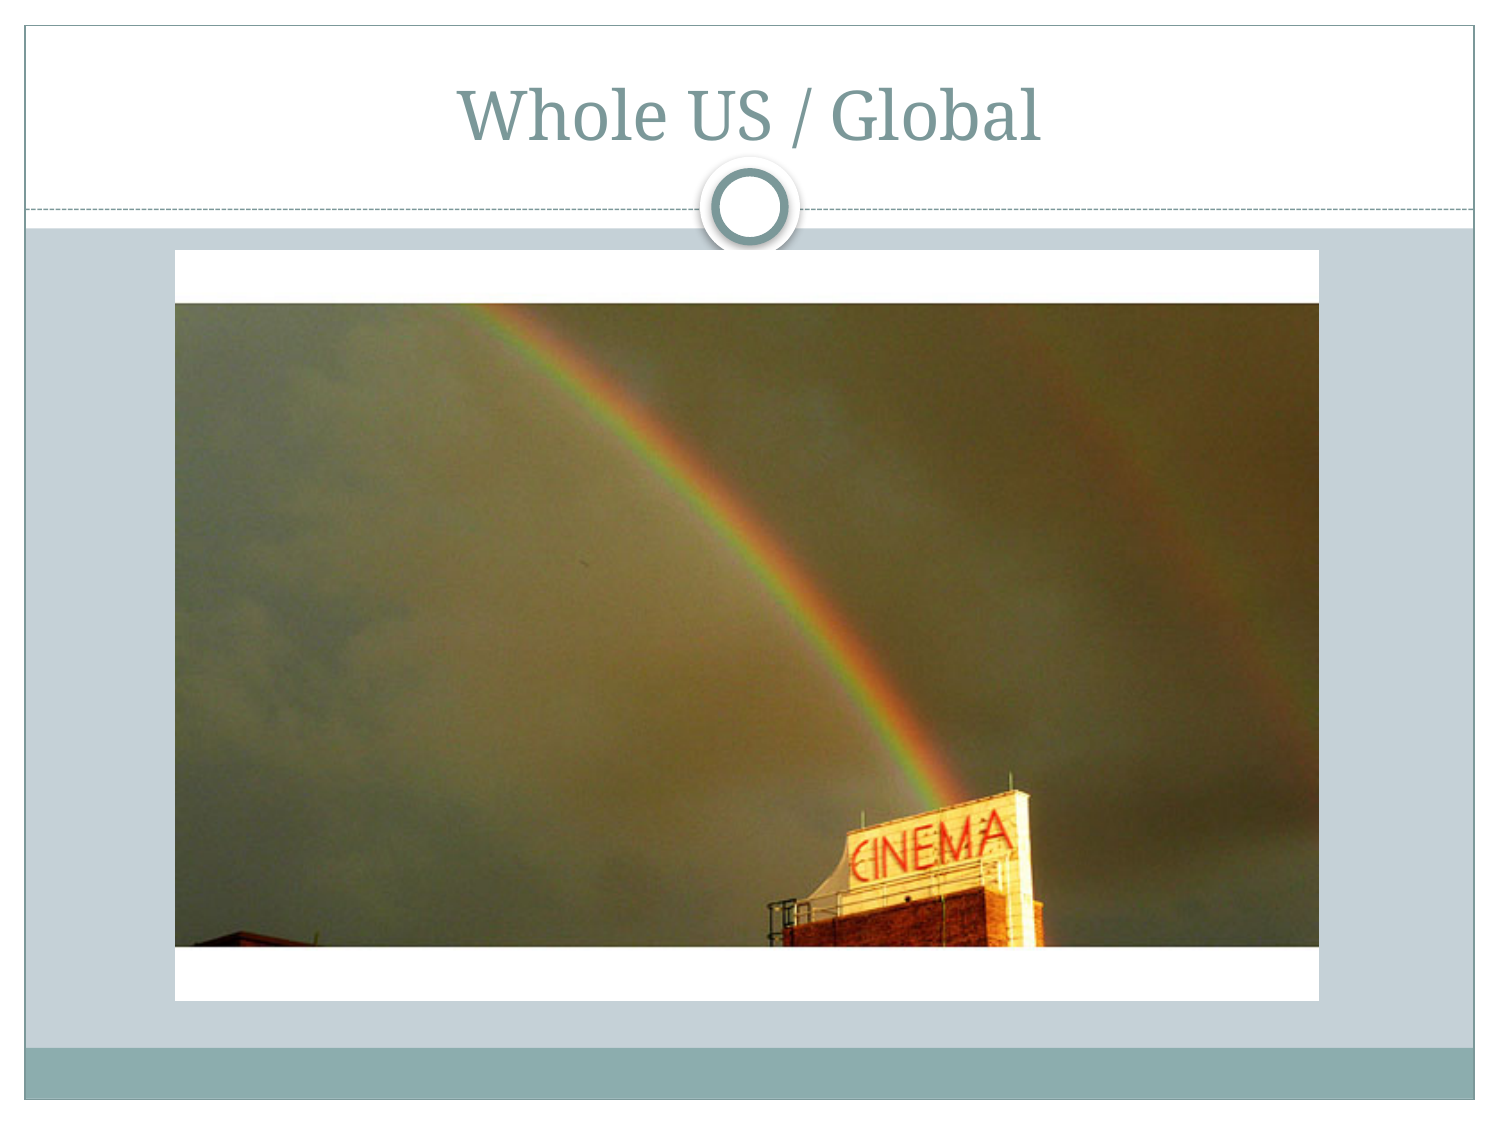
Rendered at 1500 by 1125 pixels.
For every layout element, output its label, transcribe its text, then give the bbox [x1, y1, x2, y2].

title Whole US / Global [49, 37, 1450, 162]
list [175, 250, 1319, 1001]
